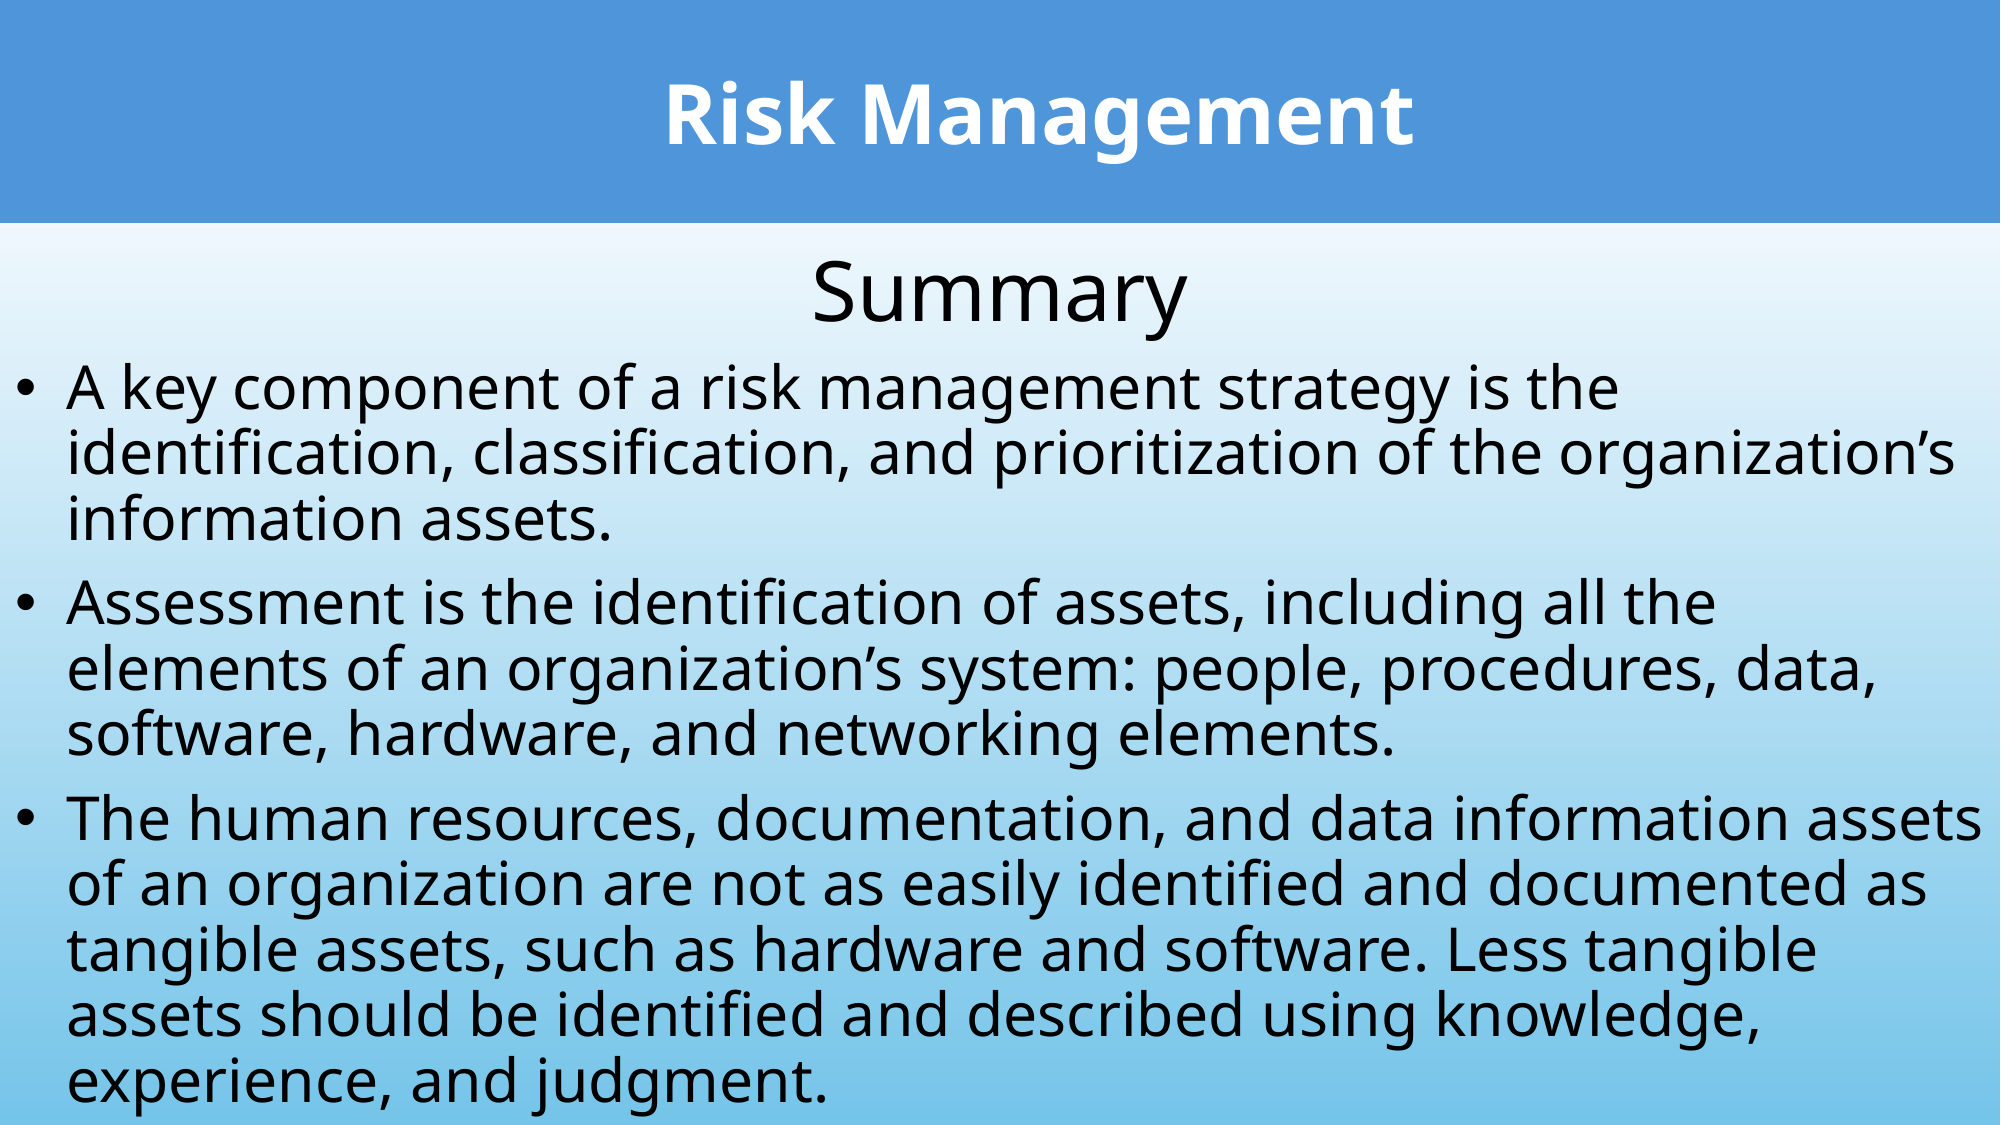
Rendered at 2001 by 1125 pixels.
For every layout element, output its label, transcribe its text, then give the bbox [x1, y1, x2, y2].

subtitle Summary A key component of a risk management strategy is the identification, classification, and prioritization of the organization’s information assets. Assessment is the identification of assets, including all the elements of an organization’s system: people, procedures, data, software, hardware, and networking elements. The human resources, documentation, and data information assets of an organization are not as easily identified and documented as tangible assets, such as hardware and software. Less tangible assets should be identified and described using knowledge, experience, and judgment. [0, 223, 2000, 1125]
text_box Risk Management [31, 47, 1973, 170]
